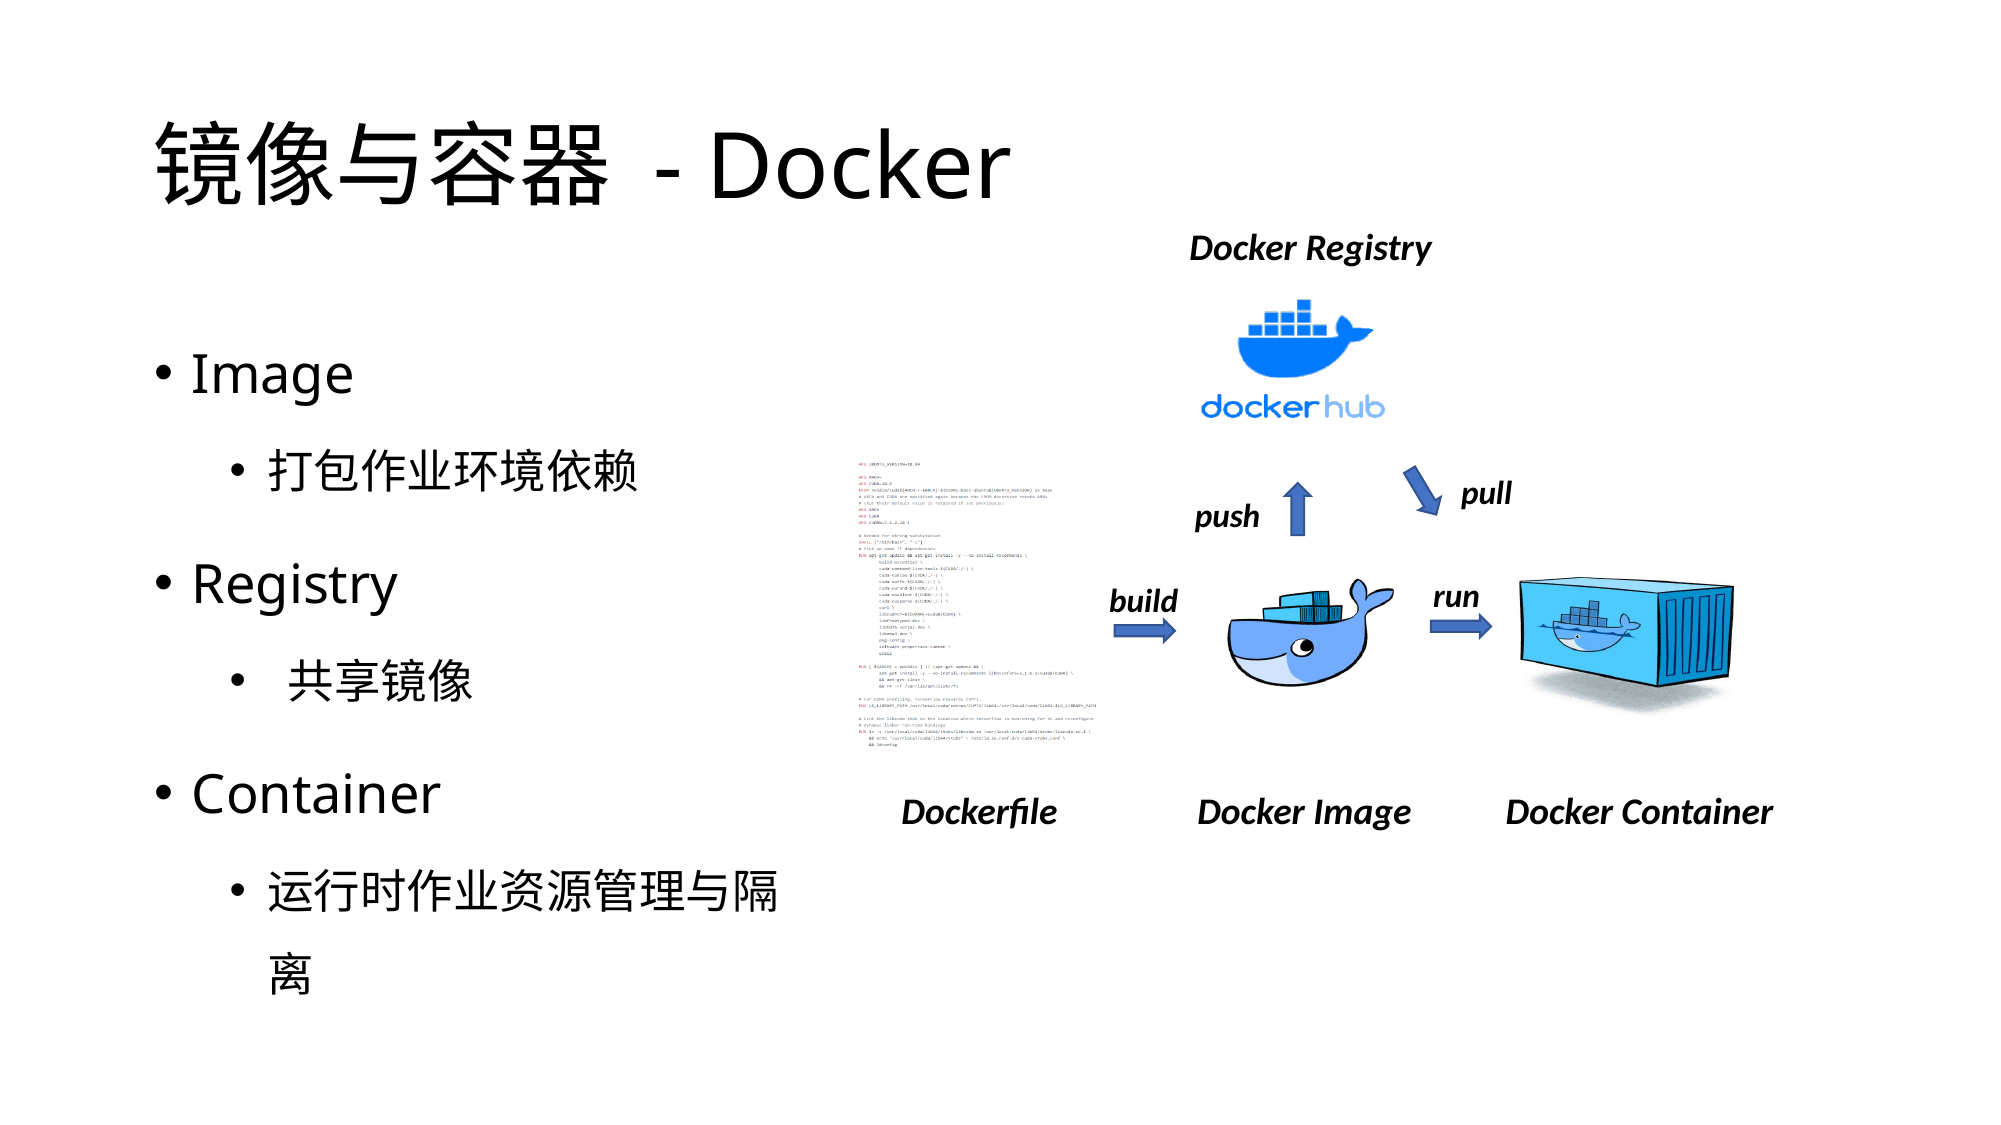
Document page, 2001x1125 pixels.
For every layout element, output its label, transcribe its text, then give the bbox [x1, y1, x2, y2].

list Image 打包作业环境依赖 Registry 共享镜像 Container 运行时作业资源管理与隔离 [139, 299, 838, 1014]
text_box [1402, 465, 1430, 515]
picture [1476, 528, 1775, 730]
text_box push [1171, 486, 1284, 542]
picture [856, 458, 1103, 753]
text_box [1429, 622, 1476, 633]
picture [1187, 288, 1397, 433]
text_box Docker Container [1486, 779, 1802, 840]
text_box Docker Registry [1126, 215, 1496, 276]
text_box [1113, 627, 1177, 645]
picture [1227, 578, 1394, 687]
text_box pull [1430, 463, 1543, 519]
text_box run [1400, 566, 1476, 622]
text_box Docker Image [1174, 779, 1443, 840]
text_box [1284, 481, 1314, 537]
text_box Dockerfile [877, 779, 1082, 840]
title 镜像与容器 - Docker [137, 59, 1863, 278]
text_box build [1103, 571, 1200, 627]
